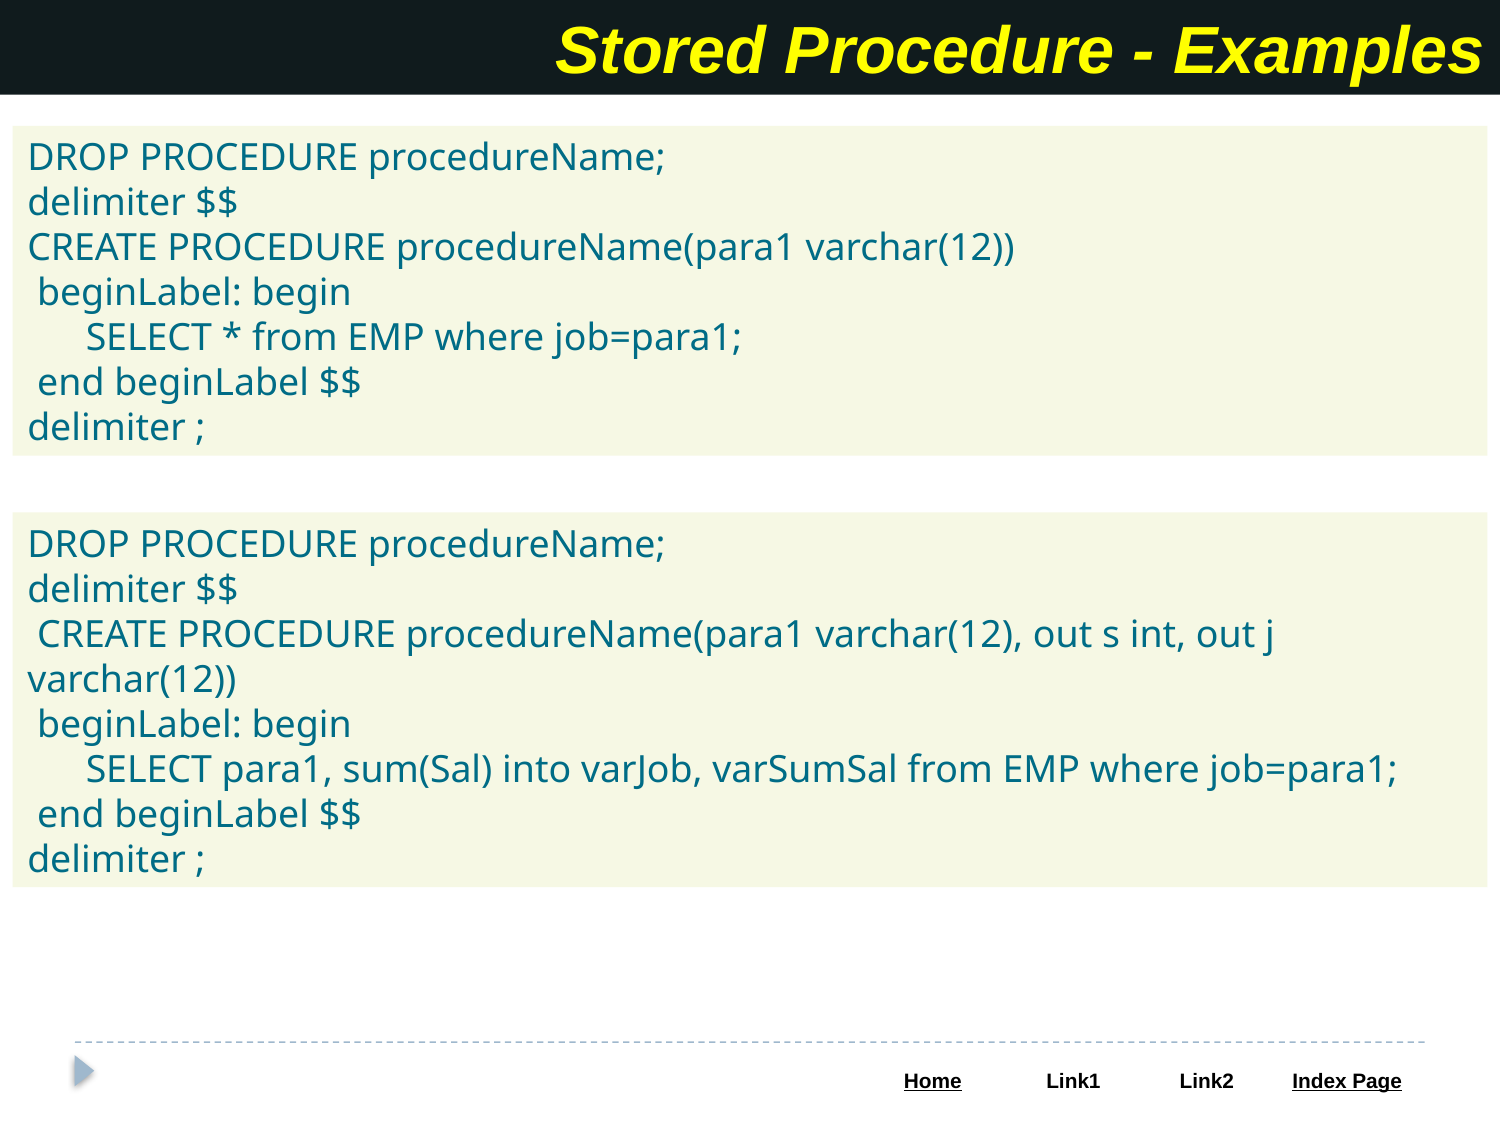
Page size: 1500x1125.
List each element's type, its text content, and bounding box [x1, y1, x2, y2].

text_box Stored Procedure - Examples [0, 0, 1500, 95]
text_box DROP PROCEDURE procedureName; delimiter $$ CREATE PROCEDURE procedureName(para1 varchar(12), out s int, out j varchar(12)) beginLabel: begin SELECT para1, sum(Sal) into varJob, varSumSal from EMP where job=para1; end beginLabel $$ delimiter ; [12, 512, 1488, 888]
text_box DROP PROCEDURE procedureName; delimiter $$ CREATE PROCEDURE procedureName(para1 varchar(12)) beginLabel: begin SELECT * from EMP where job=para1; end beginLabel $$ delimiter ; [12, 125, 1488, 456]
